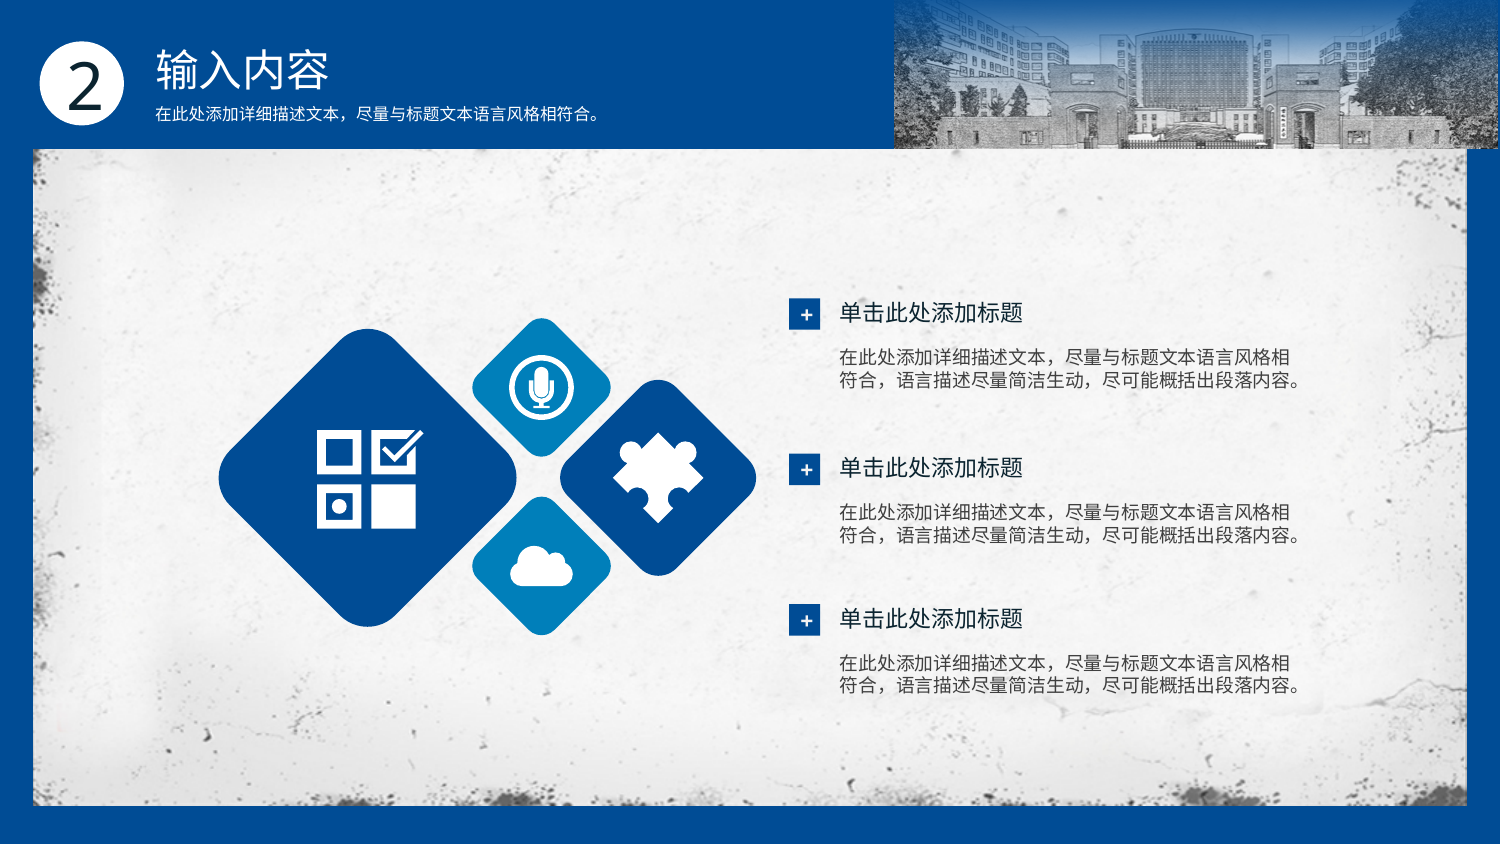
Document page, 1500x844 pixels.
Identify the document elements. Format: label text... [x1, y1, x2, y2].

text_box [250, 360, 485, 595]
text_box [140, 35, 637, 132]
text_box + [789, 298, 821, 330]
text_box 2 [39, 41, 124, 126]
text_box + [789, 453, 821, 486]
text_box 单击此处添加标题 在此处添加详细描述文本，尽量与标题文本语言风格相符合，语言描述尽量简洁生动，尽可能概括出段落内容。 [824, 291, 1306, 399]
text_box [486, 332, 597, 442]
text_box 单击此处添加标题 在此处添加详细描述文本，尽量与标题文本语言风格相符合，语言描述尽量简洁生动，尽可能概括出段落内容。 [824, 596, 1306, 704]
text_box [581, 400, 736, 555]
picture [33, 0, 1499, 806]
text_box 单击此处添加标题 在此处添加详细描述文本，尽量与标题文本语言风格相符合，语言描述尽量简洁生动，尽可能概括出段落内容。 [824, 446, 1306, 554]
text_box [486, 511, 597, 621]
text_box [17, 7, 889, 149]
text_box + [789, 604, 821, 636]
